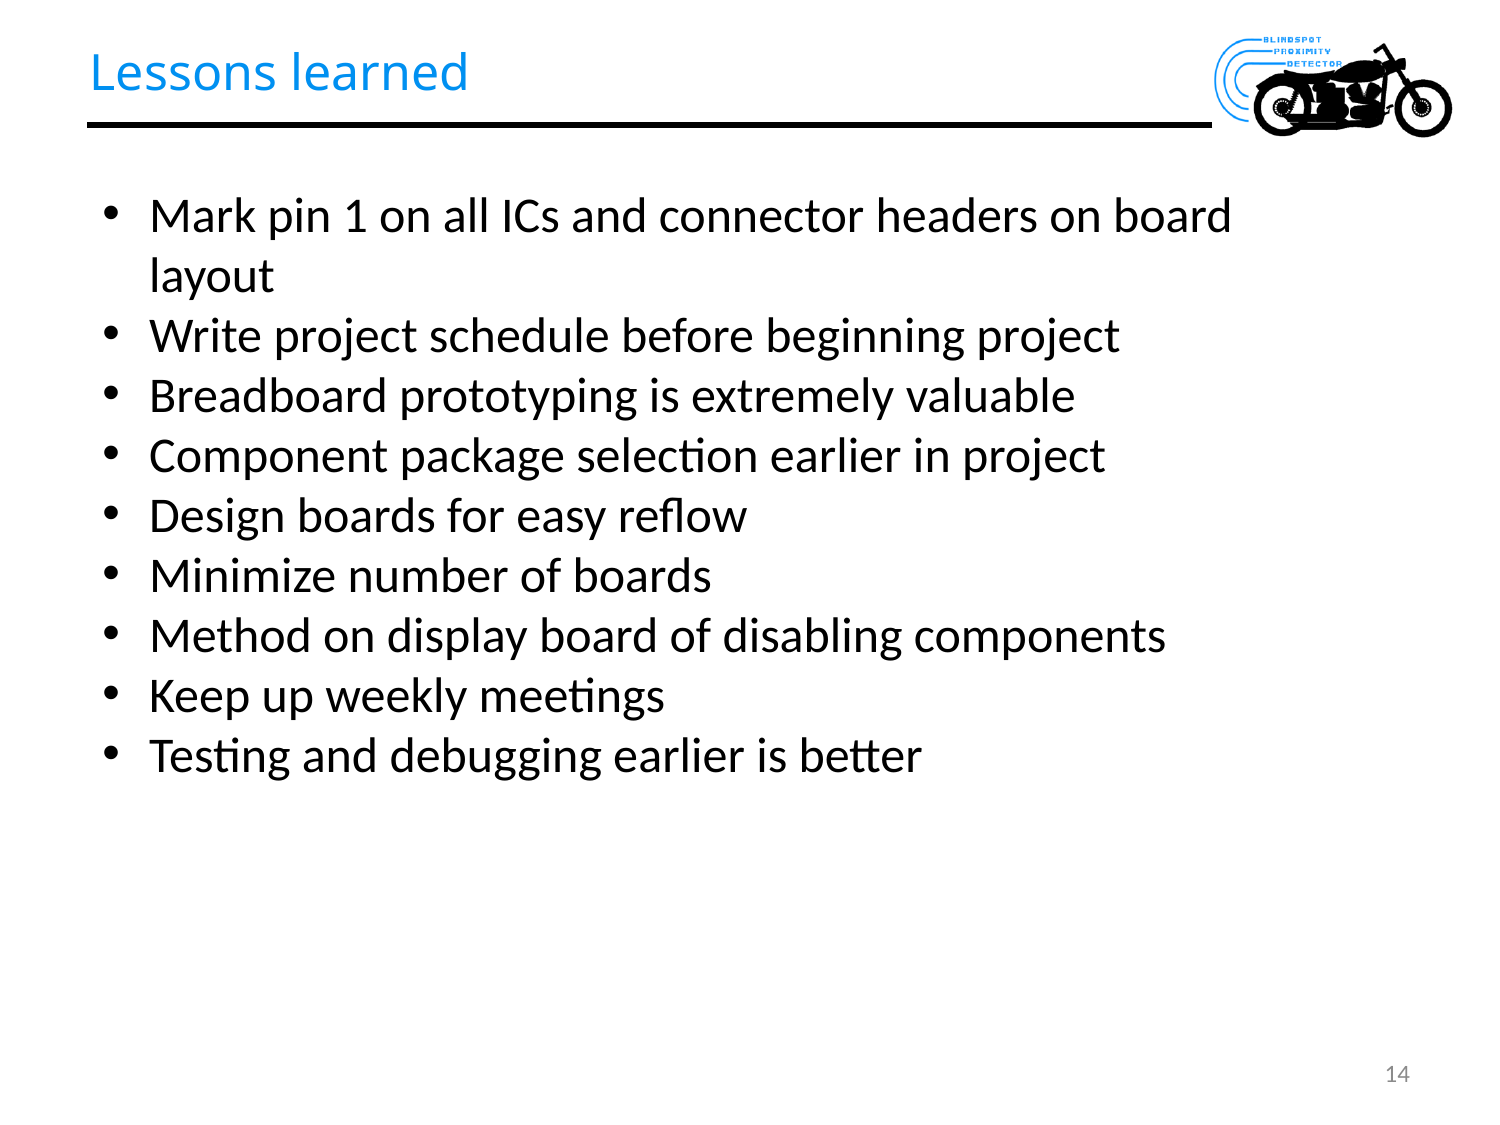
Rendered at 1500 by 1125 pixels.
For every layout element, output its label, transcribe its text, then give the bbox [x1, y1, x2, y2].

picture [1212, 32, 1456, 138]
slide_number 14 [1074, 1042, 1425, 1103]
text_box Lessons learned [75, 32, 875, 108]
text_box Mark pin 1 on all ICs and connector headers on board layout Write project schedule before beginning project Breadboard prototyping is extremely valuable Component package selection earlier in project Design boards for easy reflow Minimize number of boards Method on display board of disabling components Keep up weekly meetings Testing and debugging earlier is better [87, 174, 1350, 790]
